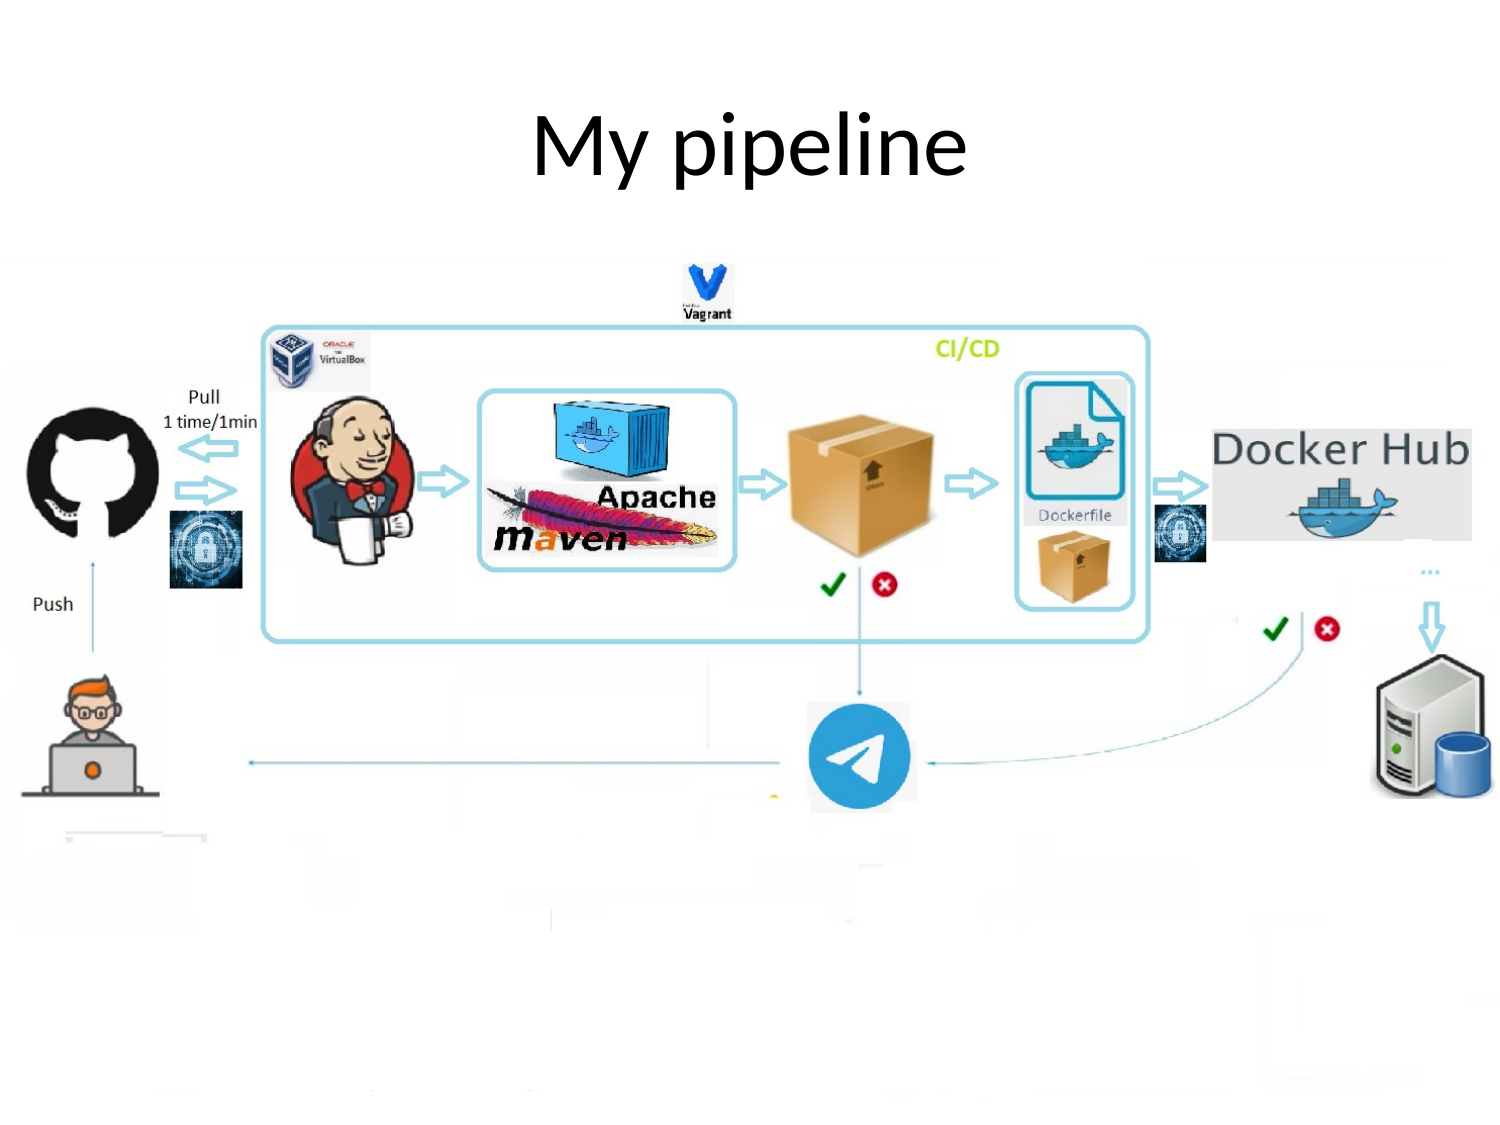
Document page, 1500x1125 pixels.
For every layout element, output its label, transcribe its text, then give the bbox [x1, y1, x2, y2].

title My pipeline [75, 45, 1425, 233]
picture [0, 255, 1500, 1102]
